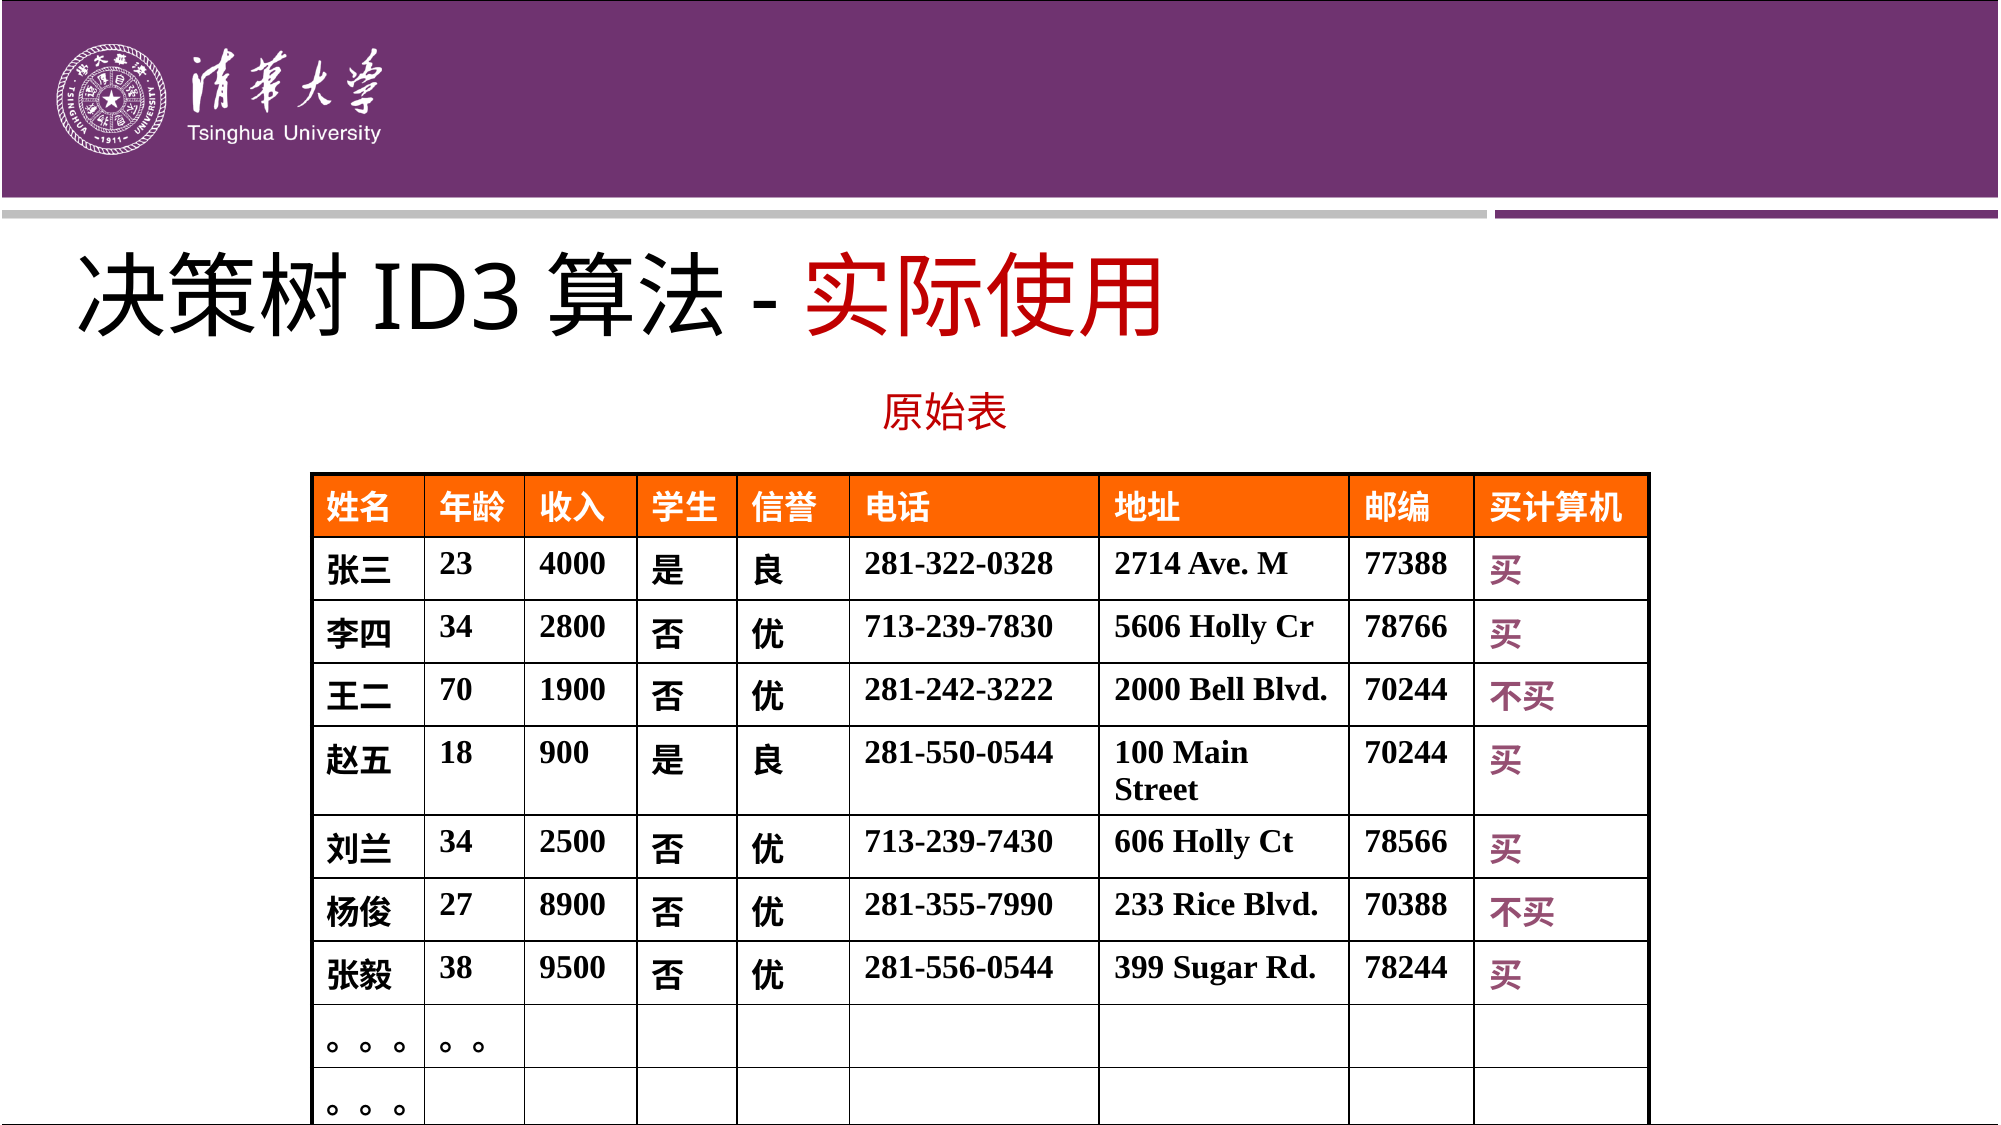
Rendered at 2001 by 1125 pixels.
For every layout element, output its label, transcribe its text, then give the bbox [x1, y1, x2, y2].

table_cell 优 [738, 942, 849, 1004]
table_cell 77388 [1350, 538, 1473, 599]
table_cell 买 [1475, 816, 1647, 877]
table_cell 杨俊 [314, 879, 424, 940]
table_header 信誉 [738, 476, 849, 536]
table_header 年龄 [425, 476, 524, 536]
table_cell 70244 [1350, 664, 1473, 725]
table_cell 9500 [525, 942, 636, 1004]
table_cell 281-355-7990 [850, 879, 1098, 940]
table_cell 赵五 [314, 727, 424, 814]
table_cell 2000 Bell Blvd. [1100, 664, 1348, 725]
table_cell 78244 [1350, 942, 1473, 1004]
table_cell [850, 1005, 1098, 1067]
table_cell [1475, 1068, 1647, 1125]
table_cell 281-322-0328 [850, 538, 1098, 599]
table_cell [638, 1068, 736, 1125]
text_box 决策树ID3算法-实际使用 [60, 190, 1786, 409]
table_cell [1350, 1068, 1473, 1125]
table_cell 4000 [525, 538, 636, 599]
table_cell 买 [1475, 538, 1647, 599]
table_cell 否 [638, 664, 736, 725]
table_cell 38 [425, 942, 524, 1004]
table_cell [1100, 1068, 1348, 1125]
table_cell [1475, 1005, 1647, 1067]
table_cell [425, 1068, 524, 1125]
table_cell 281-556-0544 [850, 942, 1098, 1004]
table_cell 713-239-7430 [850, 816, 1098, 877]
table_header 邮编 [1350, 476, 1473, 536]
table_cell 否 [638, 942, 736, 1004]
table_cell [850, 1068, 1098, 1125]
table_cell 281-550-0544 [850, 727, 1098, 814]
table_cell 2800 [525, 601, 636, 662]
table_cell 。。。 [314, 1068, 424, 1125]
table_cell 70244 [1350, 727, 1473, 814]
table_cell 是 [638, 538, 736, 599]
table_cell 78566 [1350, 816, 1473, 877]
table_cell 李四 [314, 601, 424, 662]
picture [2, 0, 1998, 1125]
table_cell 优 [738, 816, 849, 877]
table_cell 否 [638, 601, 736, 662]
table_header 姓名 [314, 476, 424, 536]
table_cell 优 [738, 601, 849, 662]
table_cell 优 [738, 664, 849, 725]
table_cell 78766 [1350, 601, 1473, 662]
table_cell 优 [738, 879, 849, 940]
table_cell 不买 [1475, 664, 1647, 725]
table_cell 399 Sugar Rd. [1100, 942, 1348, 1004]
table_cell 刘兰 [314, 816, 424, 877]
table_cell [738, 1005, 849, 1067]
table_cell 34 [425, 816, 524, 877]
table_cell 张三 [314, 538, 424, 599]
table_cell 不买 [1475, 879, 1647, 940]
table_cell 良 [738, 538, 849, 599]
table_cell 否 [638, 879, 736, 940]
table_header 电话 [850, 476, 1098, 536]
table_header 收入 [525, 476, 636, 536]
table_cell [738, 1068, 849, 1125]
table_cell 606 Holly Ct [1100, 816, 1348, 877]
table_cell 18 [425, 727, 524, 814]
table_cell 2714 Ave. M [1100, 538, 1348, 599]
table_cell 281-242-3222 [850, 664, 1098, 725]
table_cell [638, 1005, 736, 1067]
table_cell [1100, 1005, 1348, 1067]
table_cell 王二 [314, 664, 424, 725]
table_cell 。。 [425, 1005, 524, 1067]
table_cell 8900 [525, 879, 636, 940]
table_cell 5606 Holly Cr [1100, 601, 1348, 662]
table_cell 233 Rice Blvd. [1100, 879, 1348, 940]
table_cell 良 [738, 727, 849, 814]
table_cell 713-239-7830 [850, 601, 1098, 662]
table_cell 27 [425, 879, 524, 940]
table_cell [525, 1068, 636, 1125]
table_cell 70 [425, 664, 524, 725]
text_box 原始表 [867, 409, 1023, 443]
table_cell 买 [1475, 727, 1647, 814]
table_cell [525, 1005, 636, 1067]
text_box [311, 78, 1662, 190]
table_cell 买 [1475, 601, 1647, 662]
table_cell 34 [425, 601, 524, 662]
table_cell 。。。 [314, 1005, 424, 1067]
table_header 地址 [1100, 476, 1348, 536]
table_cell [1350, 1005, 1473, 1067]
table_cell 2500 [525, 816, 636, 877]
table_header 买计算机 [1475, 476, 1647, 536]
table_cell 张毅 [314, 942, 424, 1004]
table_cell 100 Main Street [1100, 727, 1348, 814]
table_cell 900 [525, 727, 636, 814]
table_cell 23 [425, 538, 524, 599]
table_cell 否 [638, 816, 736, 877]
table_cell 1900 [525, 664, 636, 725]
table_cell 是 [638, 727, 736, 814]
table_cell 70388 [1350, 879, 1473, 940]
table_header 学生 [638, 476, 736, 536]
table_cell 买 [1475, 942, 1647, 1004]
